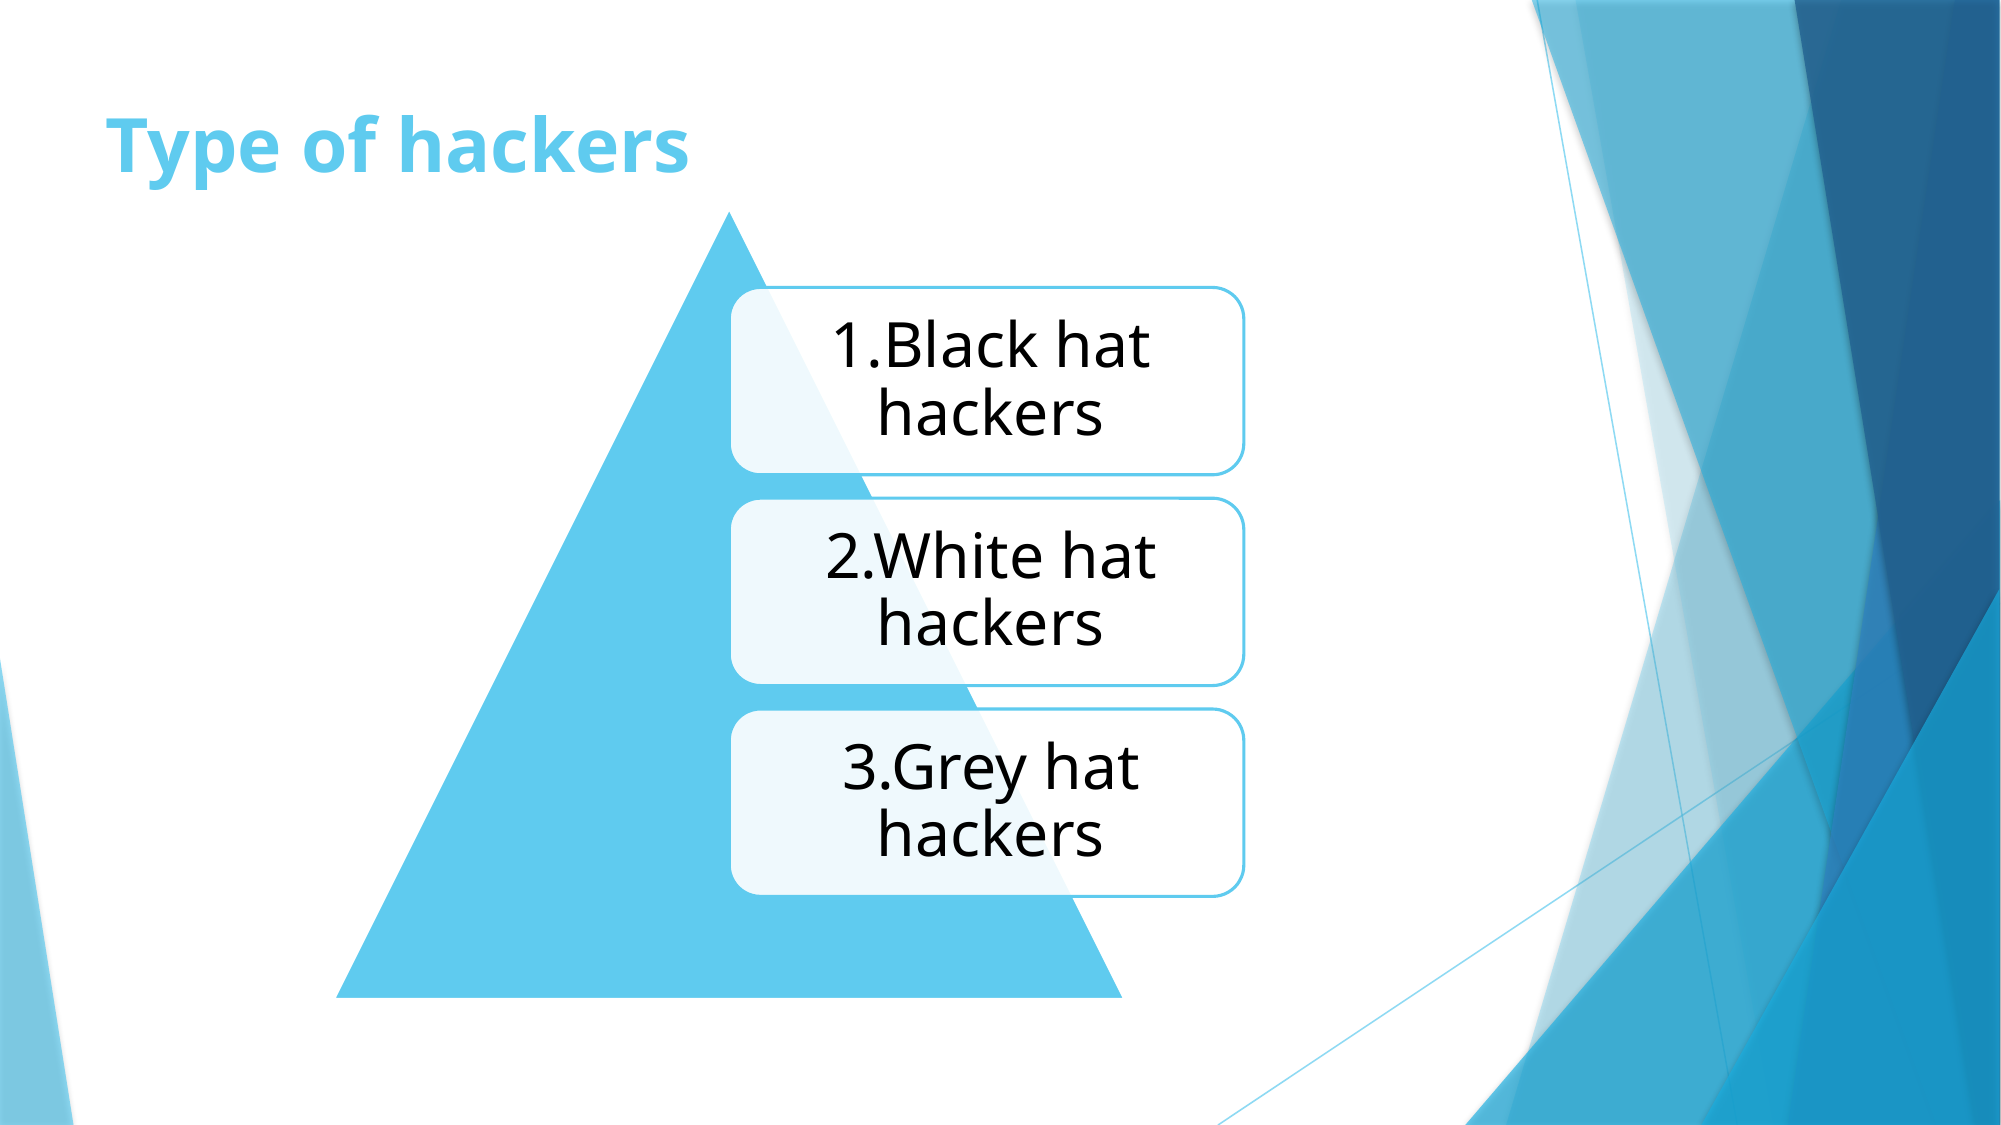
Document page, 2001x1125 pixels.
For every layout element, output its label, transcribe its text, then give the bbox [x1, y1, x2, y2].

title Type of hackers [90, 90, 1501, 208]
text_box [204, 207, 1373, 1000]
